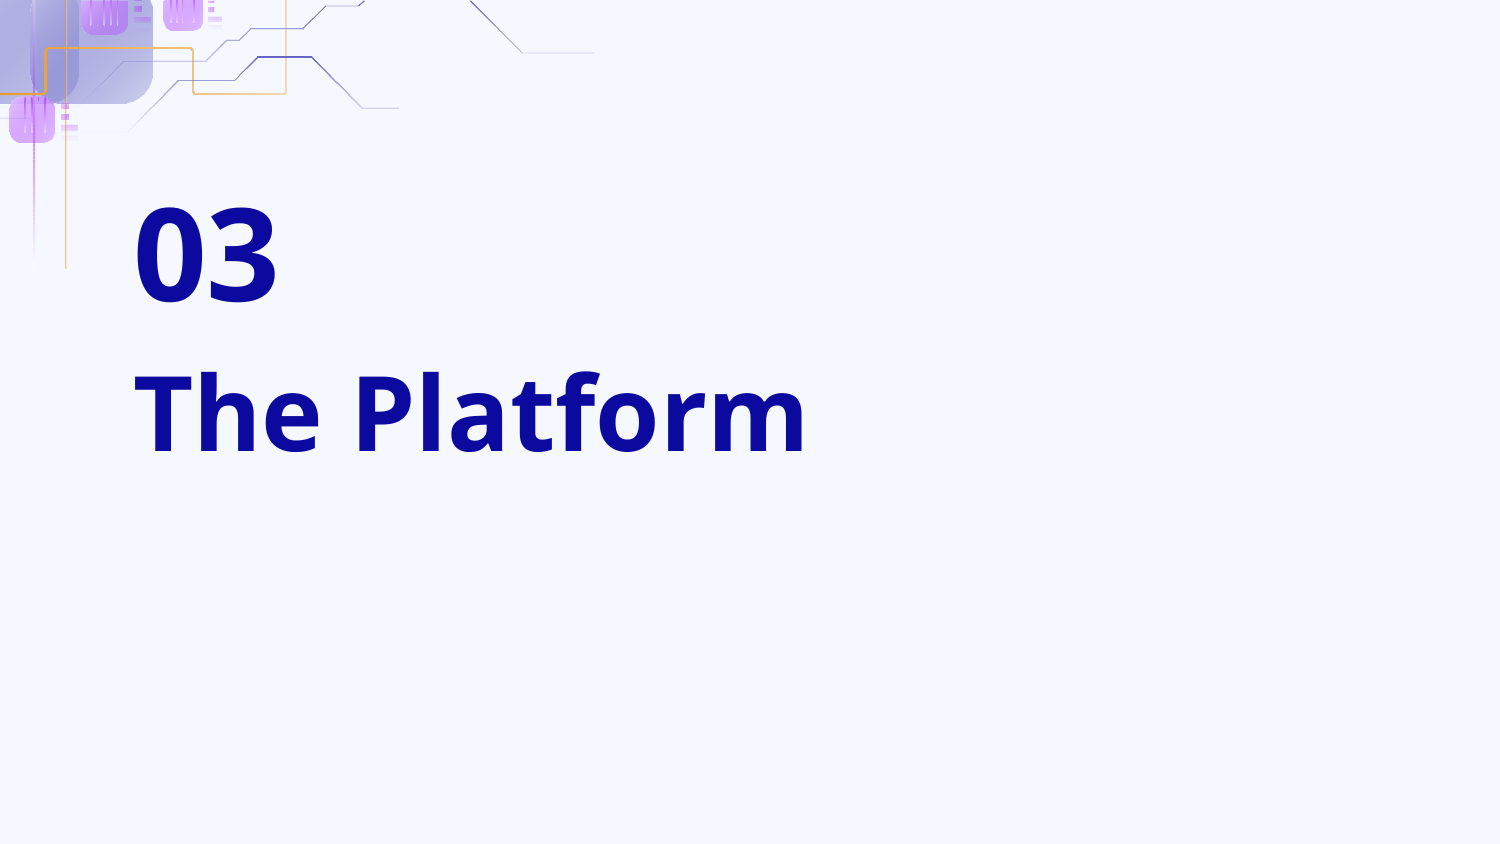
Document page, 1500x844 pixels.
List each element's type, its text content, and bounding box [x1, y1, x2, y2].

title 03 [118, 168, 398, 332]
title The Platform [118, 341, 1145, 480]
